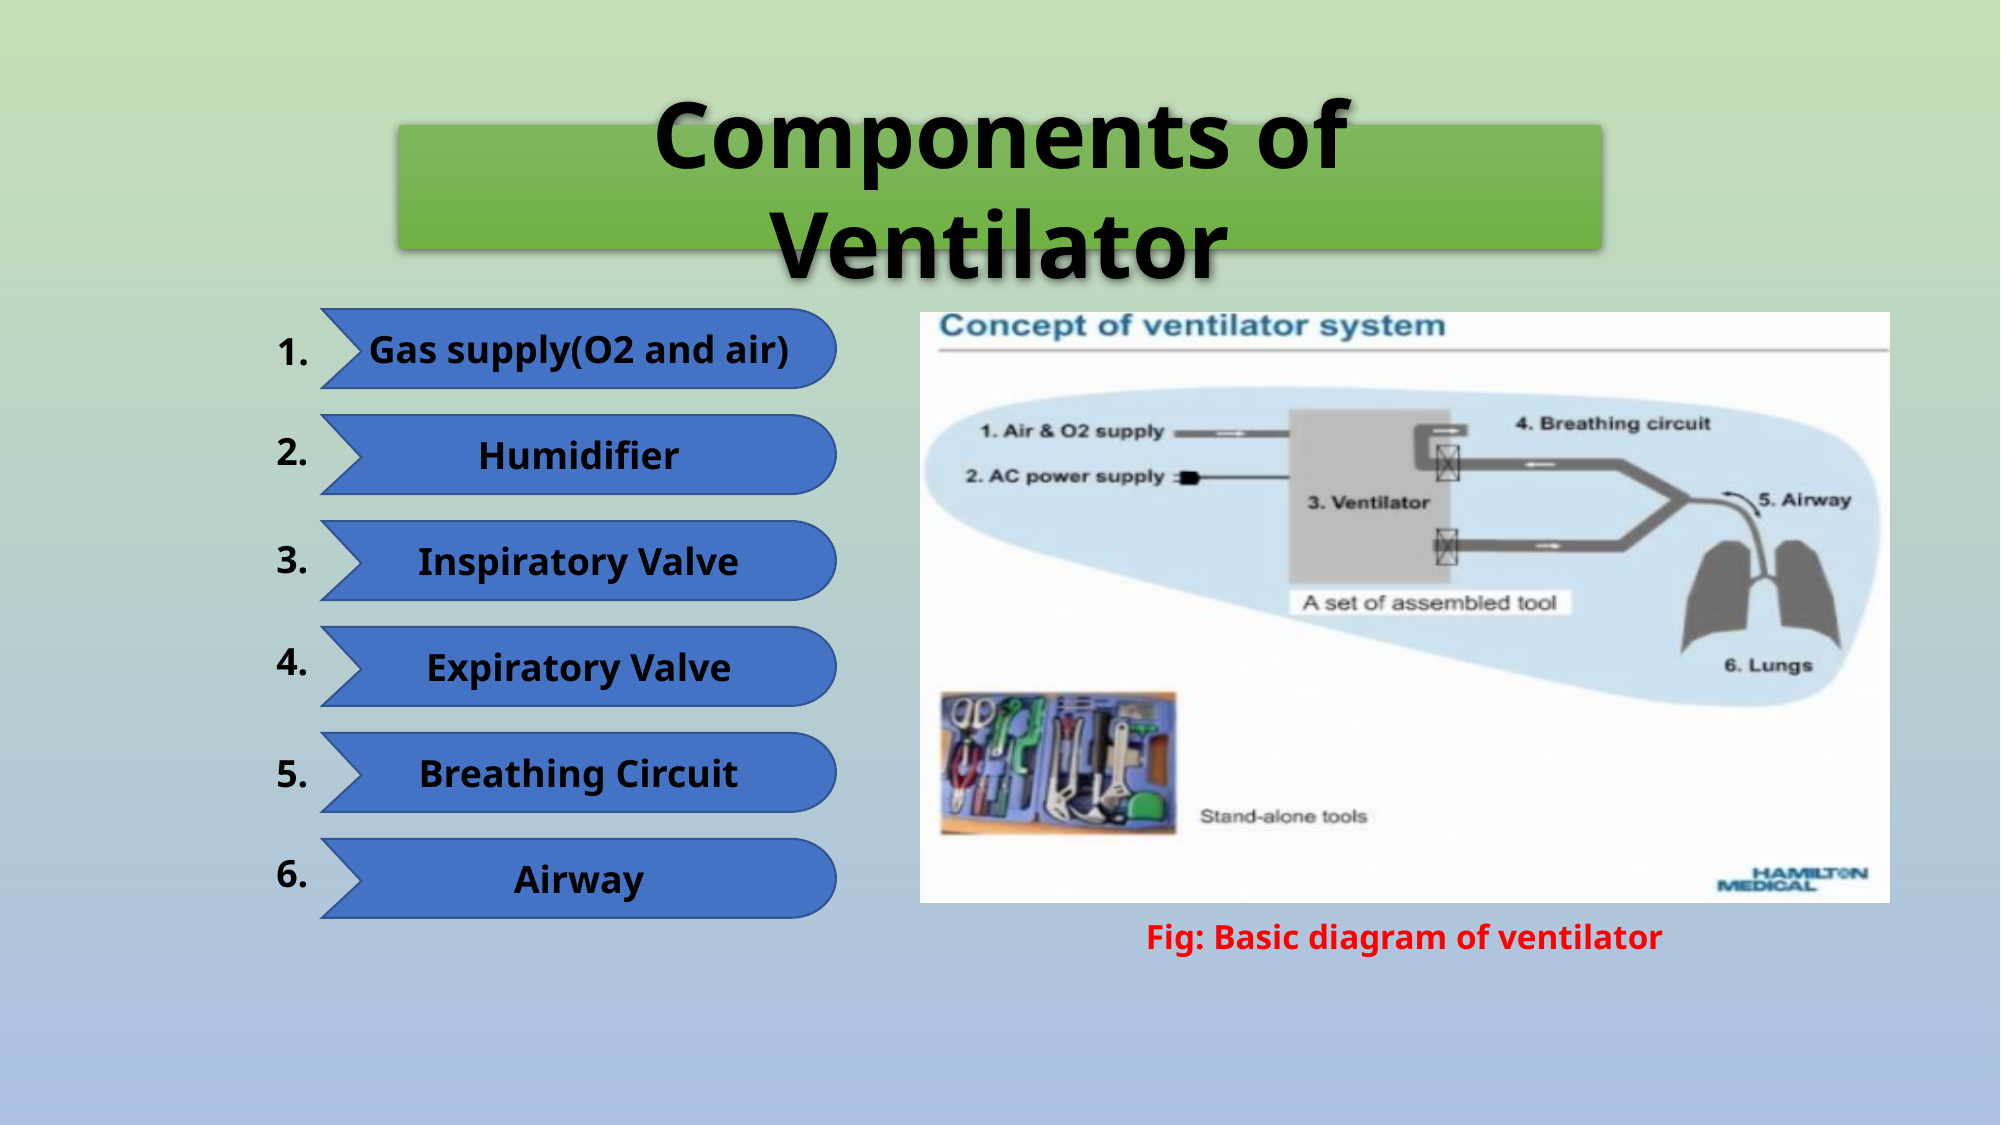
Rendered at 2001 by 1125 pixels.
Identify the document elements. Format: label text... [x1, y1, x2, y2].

text_box Breathing Circuit [319, 731, 837, 813]
text_box 3. [261, 528, 324, 589]
text_box 4. [261, 630, 324, 691]
text_box 1. [237, 319, 349, 380]
text_box Gas supply(O2 and air) [319, 308, 837, 390]
picture [920, 312, 1890, 903]
text_box Inspiratory Valve [319, 520, 837, 602]
text_box Fig: Basic diagram of ventilator [1130, 908, 1679, 964]
text_box 2. [261, 420, 324, 481]
text_box [110, 285, 1836, 1000]
text_box Components of Ventilator [399, 125, 1601, 249]
text_box 6. [261, 842, 324, 903]
text_box Humidifier [319, 414, 837, 496]
text_box Expiratory Valve [319, 625, 837, 707]
text_box 5. [261, 742, 324, 802]
text_box Airway [319, 837, 837, 919]
